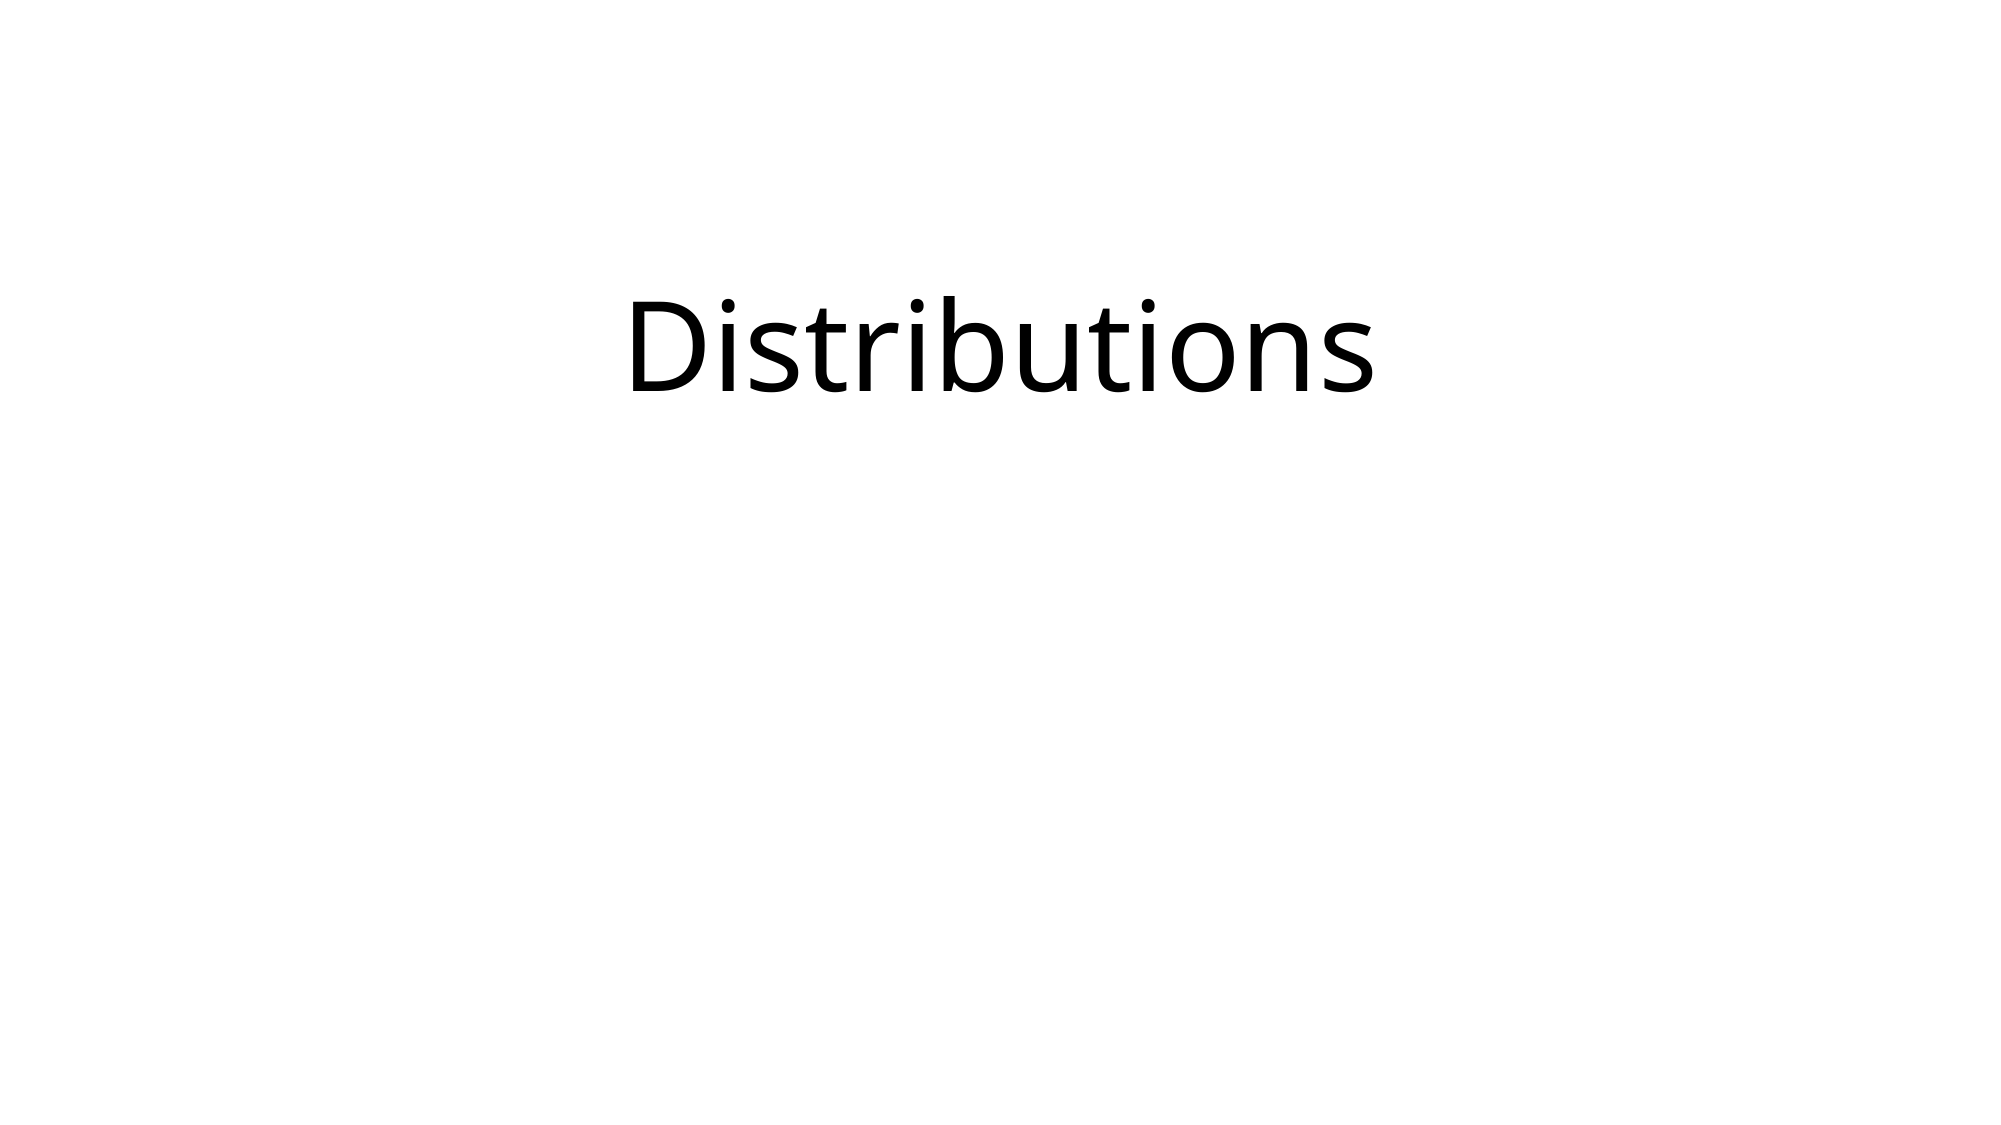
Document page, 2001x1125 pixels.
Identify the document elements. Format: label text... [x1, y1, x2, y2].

title Distributions [249, 184, 1750, 576]
